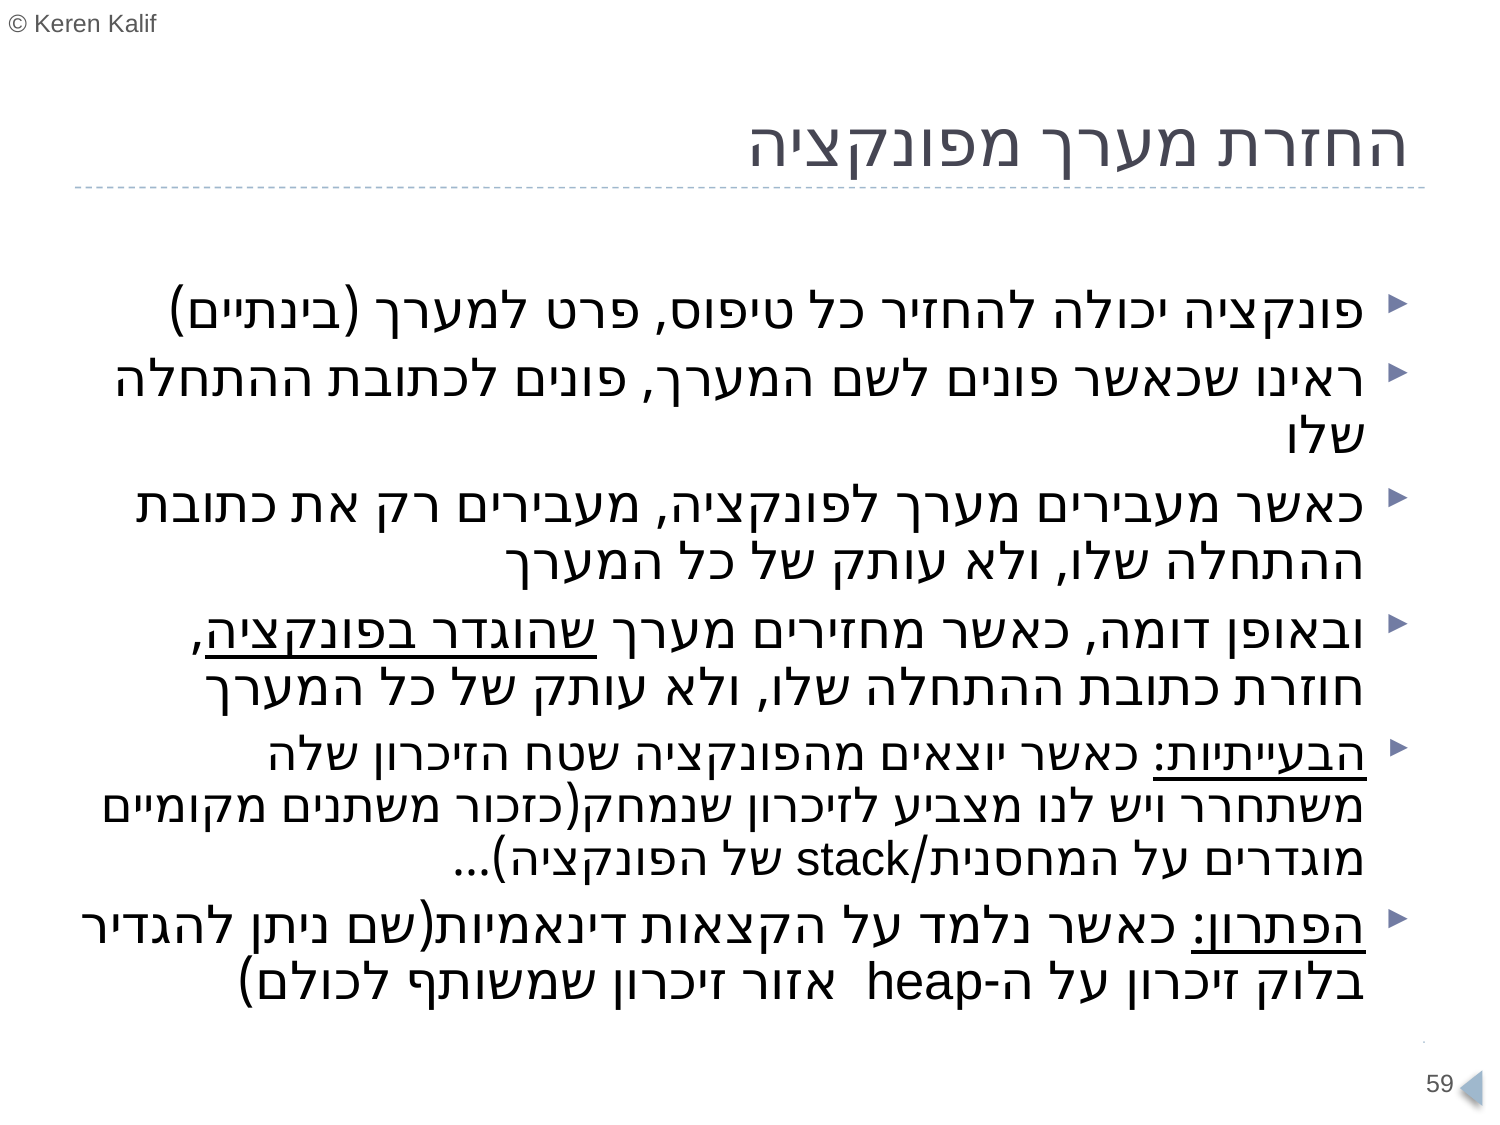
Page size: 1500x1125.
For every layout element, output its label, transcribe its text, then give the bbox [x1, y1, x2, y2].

title החזרת מערך מפונקציה [53, 24, 1425, 188]
list פונקציה יכולה להחזיר כל טיפוס, פרט למערך (בינתיים) ראינו שכאשר פונים לשם המערך, פונים לכתובת ההתחלה שלו כאשר מעבירים מערך לפונקציה, מעבירים רק את כתובת ההתחלה שלו, ולא עותק של כל המערך ובאופן דומה, כאשר מחזירים מערך שהוגדר בפונקציה, חוזרת כתובת ההתחלה שלו, ולא עותק של כל המערך הבעייתיות: כאשר יוצאים מהפונקציה שטח הזיכרון שלה משתחרר ויש לנו מצביע לזיכרון שנמחק(כזכור משתנים מקומיים מוגדרים על המחסנית/stack של הפונקציה)... הפתרון: כאשר נלמד על הקצאות דינאמיות(שם ניתן להגדיר בלוק זיכרון על ה-heap אזור זיכרון שמשותף לכולם) [53, 200, 1425, 1083]
